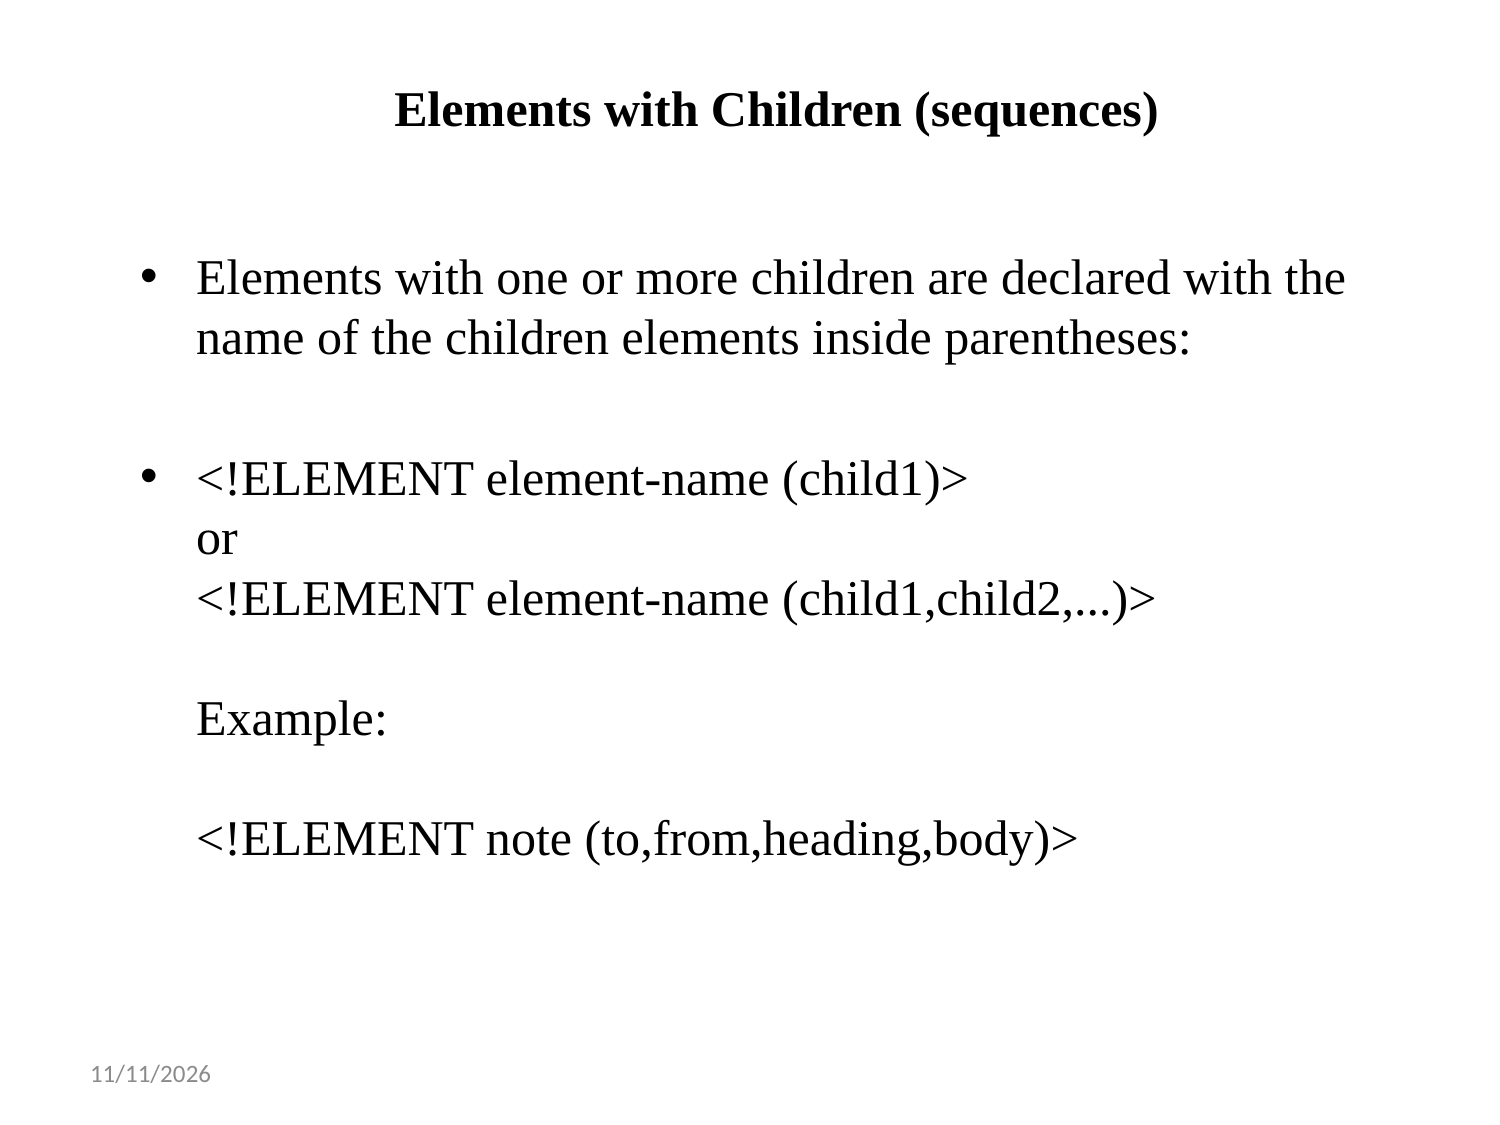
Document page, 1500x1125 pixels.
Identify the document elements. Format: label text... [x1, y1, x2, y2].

title Elements with Children (sequences) [112, 50, 1442, 163]
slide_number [75, 1042, 425, 1103]
list Elements with one or more children are declared with the name of the children elements inside parentheses: <!ELEMENT element-name (child1)> or <!ELEMENT element-name (child1,child2,...)> Example: <!ELEMENT note (to,from,heading,body)> [125, 237, 1400, 1025]
